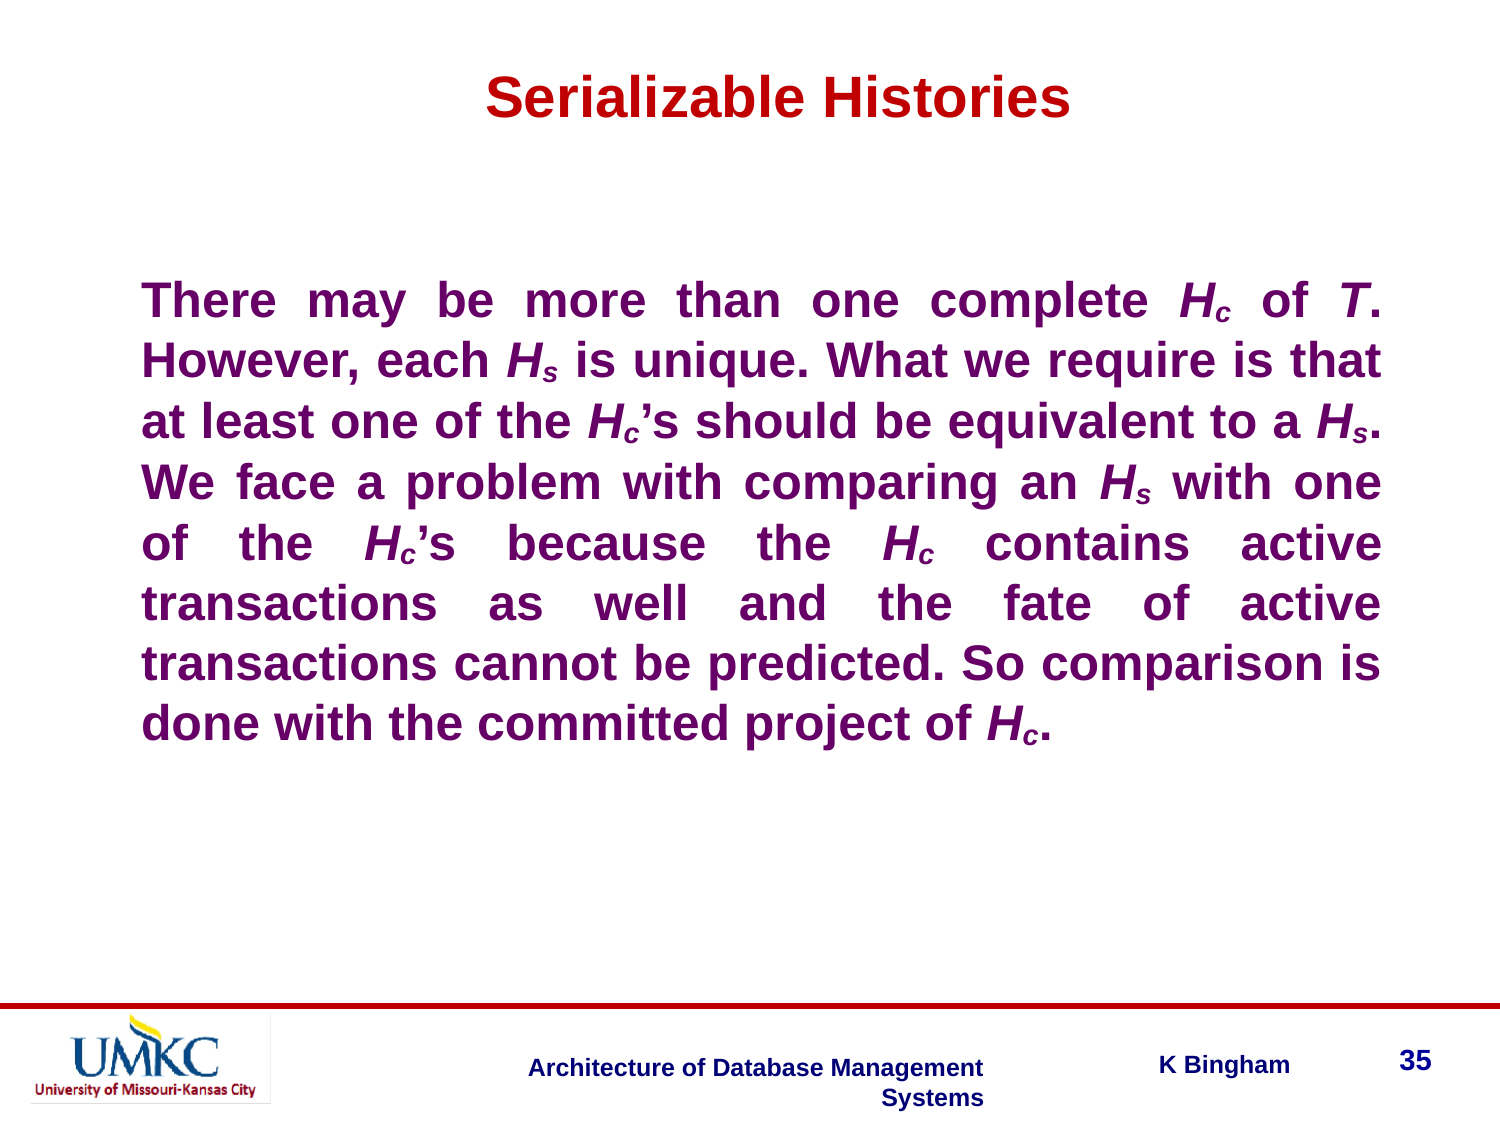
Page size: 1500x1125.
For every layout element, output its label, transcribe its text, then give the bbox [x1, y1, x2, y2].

slide_number 35 [1348, 1034, 1447, 1074]
text_box There may be more than one complete Hc of T. However, each Hs is unique. What we require is that at least one of the Hc’s should be equivalent to a Hs. We face a problem with comparing an Hs with one of the Hc’s because the Hc contains active transactions as well and the fate of active transactions cannot be predicted. So comparison is done with the committed project of Hc. [126, 259, 1398, 759]
picture [31, 1014, 271, 1106]
title Serializable Histories [179, 32, 1378, 157]
